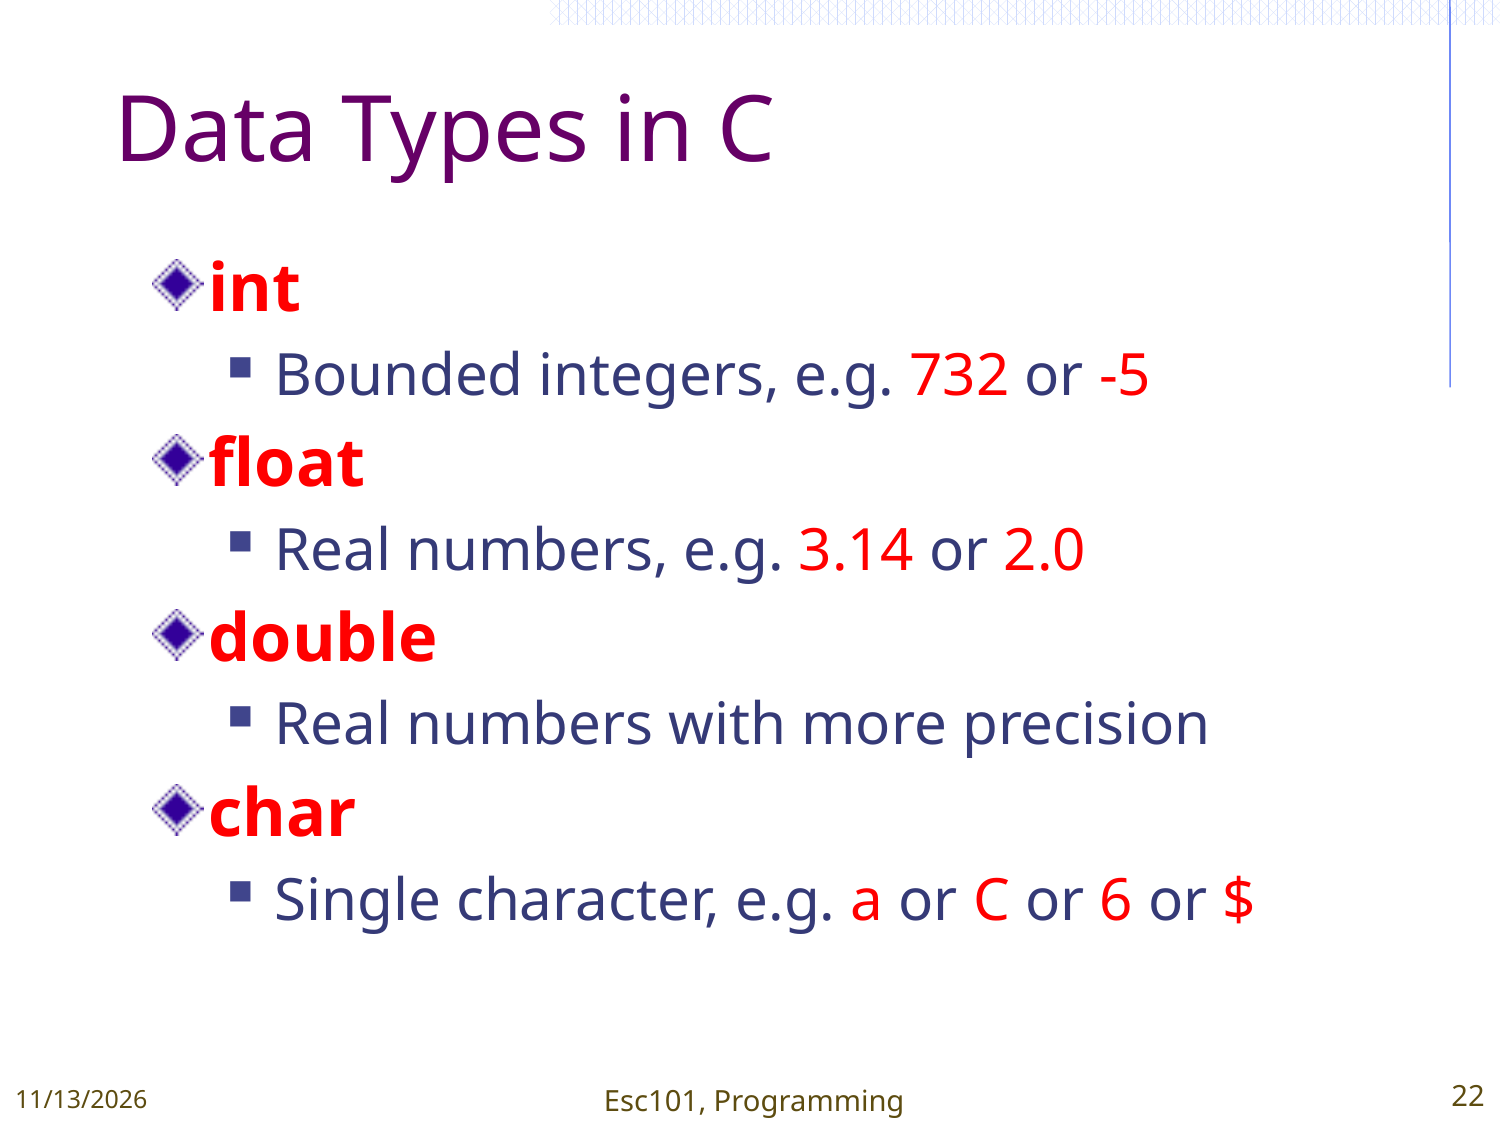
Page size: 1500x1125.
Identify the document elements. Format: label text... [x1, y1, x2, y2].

picture [152, 784, 204, 836]
list int Bounded integers, e.g. 732 or -5 float Real numbers, e.g. 3.14 or 2.0 double Real numbers with more precision char Single character, e.g. a or C or 6 or $ [137, 237, 1413, 988]
title Data Types in C [99, 49, 1376, 188]
slide_number 22 [1187, 1049, 1500, 1125]
picture [152, 259, 204, 311]
picture [152, 609, 204, 661]
picture [152, 434, 204, 486]
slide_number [0, 1049, 313, 1125]
footer Esc101, Programming [483, 1049, 1026, 1125]
